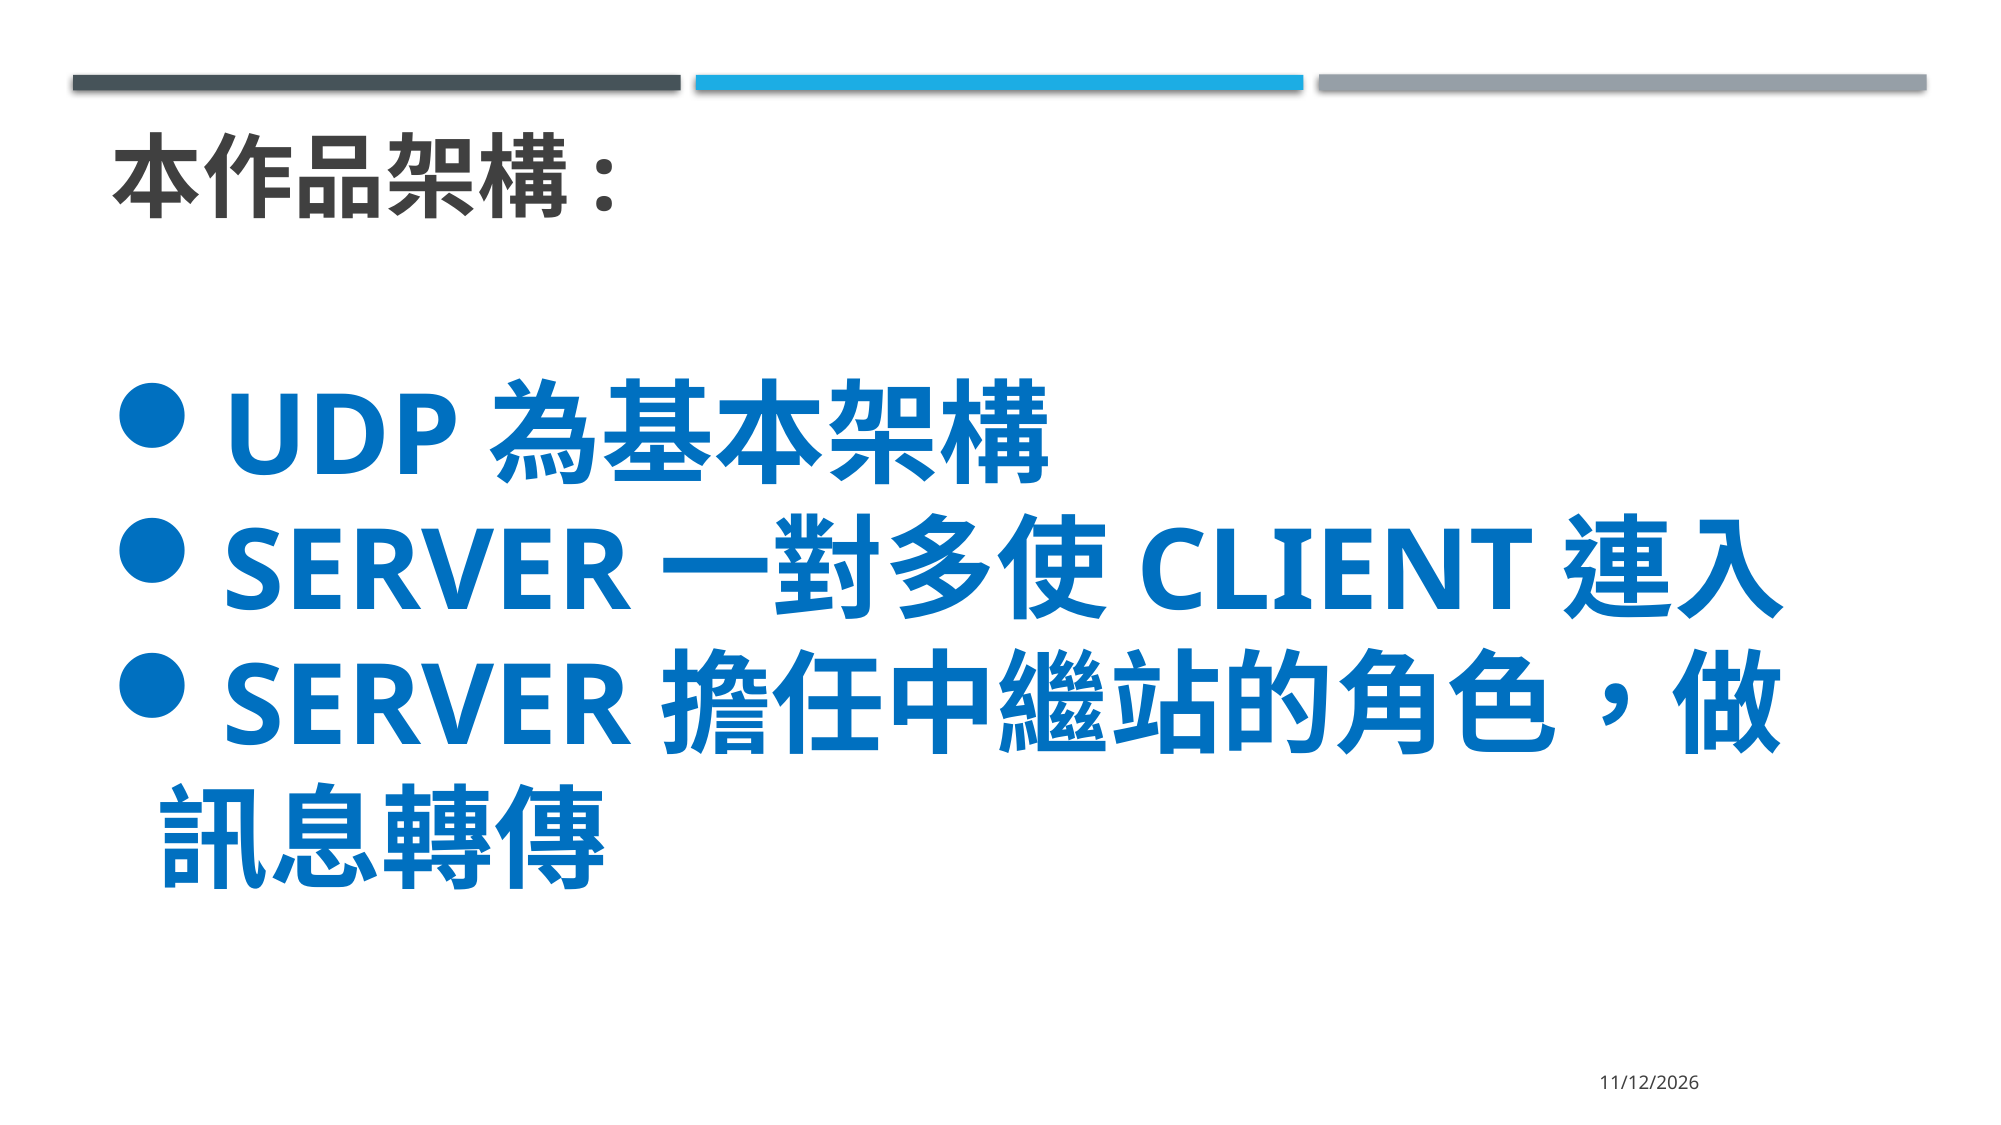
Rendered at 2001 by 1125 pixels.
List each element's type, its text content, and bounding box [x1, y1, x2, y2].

title 本作品架構: [95, 115, 1905, 236]
text_box UDP為基本架構 SERVER一對多使CLIENT連入 SERVER擔任中繼站的角色，做訊息轉傳 [95, 354, 1905, 910]
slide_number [1247, 1053, 1715, 1114]
